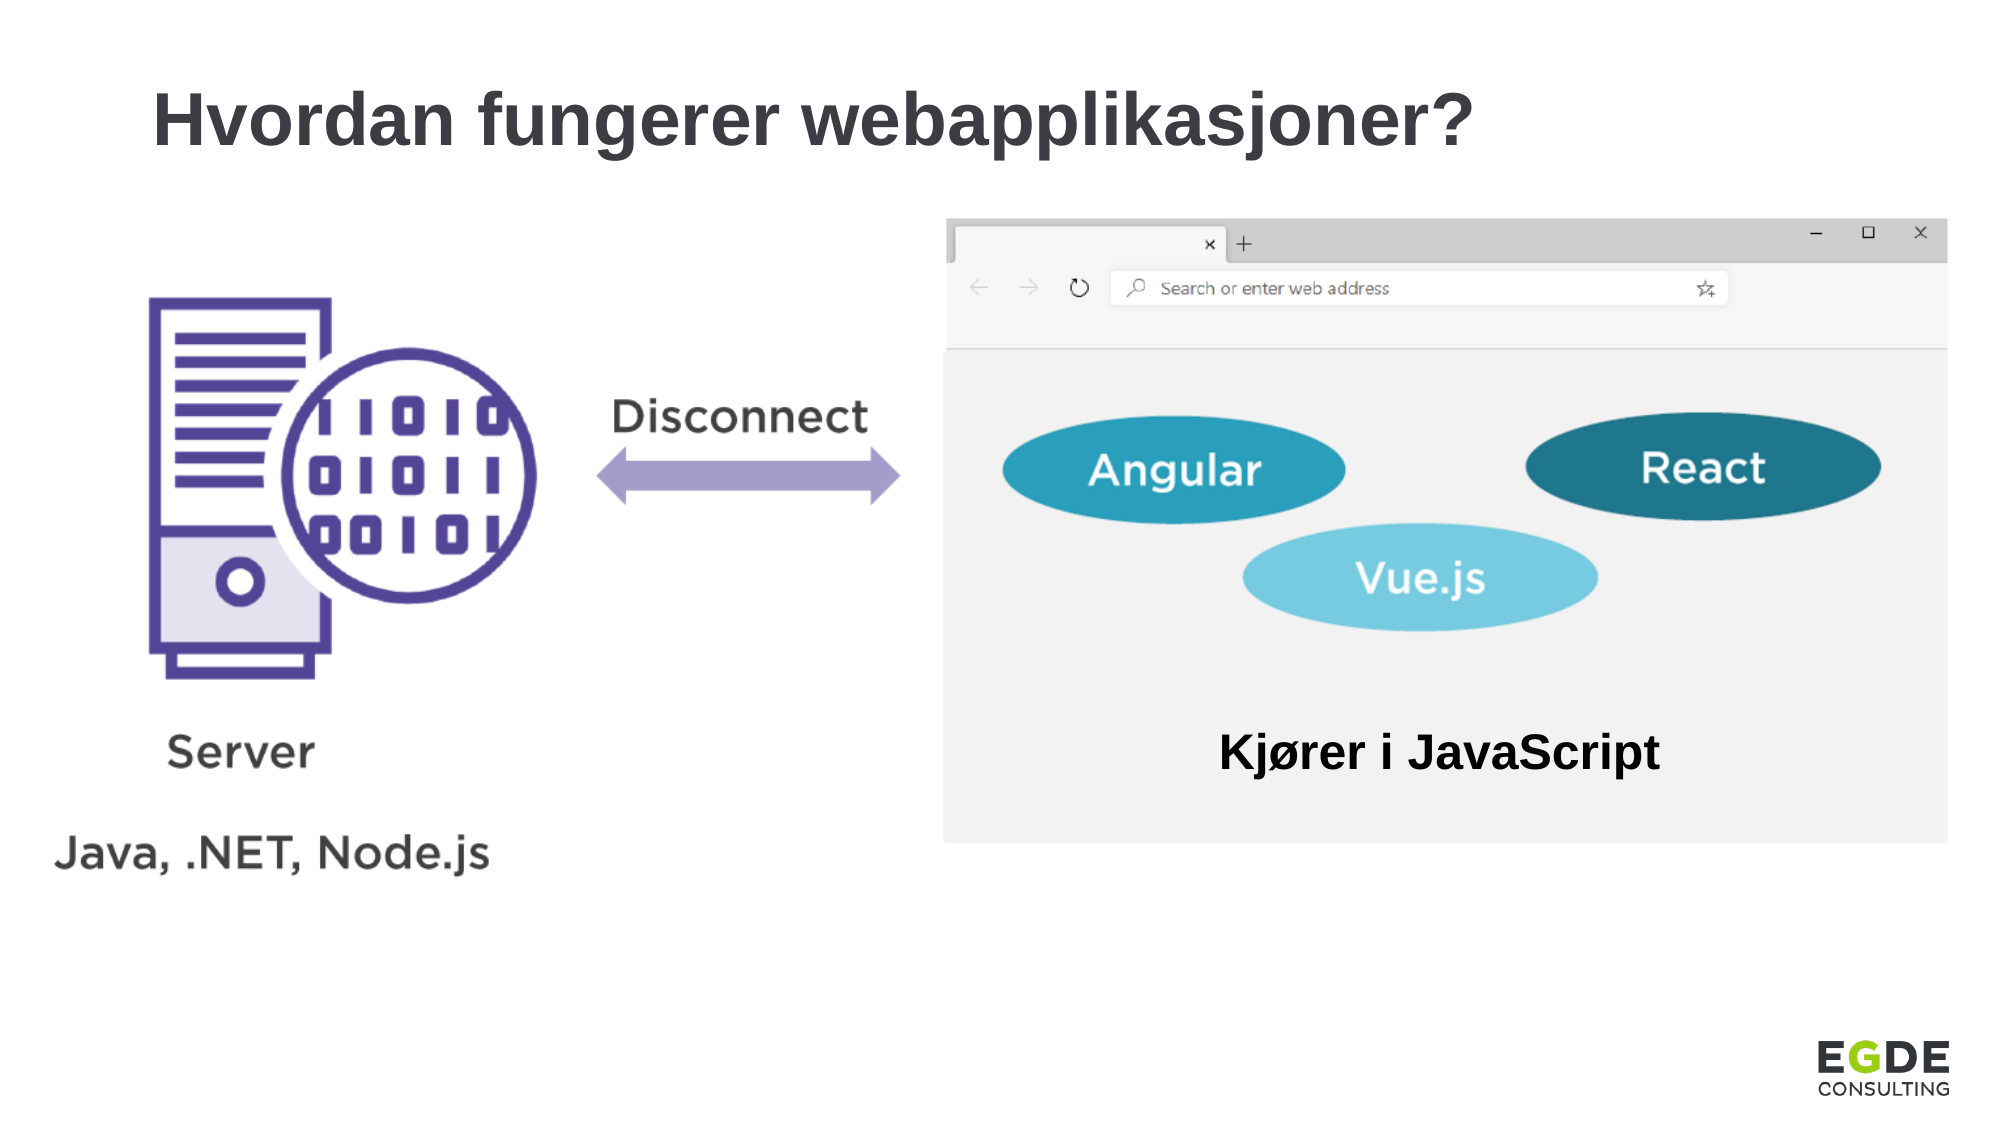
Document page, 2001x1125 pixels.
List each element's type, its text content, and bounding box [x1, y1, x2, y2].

title Hvordan fungerer webapplikasjoner? [137, 15, 1863, 195]
picture [0, 195, 2000, 930]
